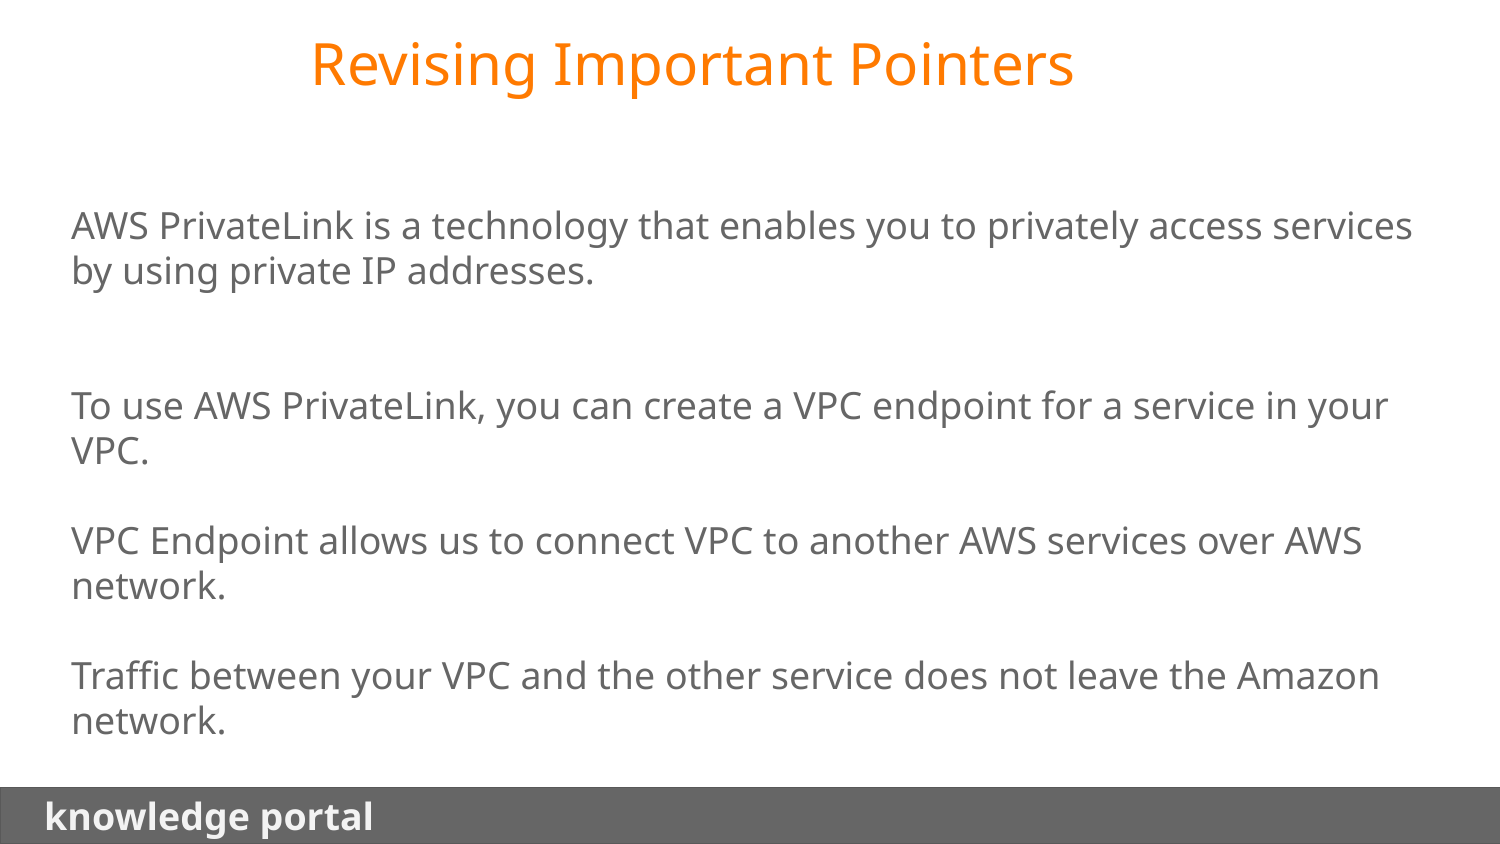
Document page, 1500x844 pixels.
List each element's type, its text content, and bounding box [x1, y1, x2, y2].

text_box knowledge portal [0, 787, 1500, 844]
text_box AWS PrivateLink is a technology that enables you to privately access services by using private IP addresses. To use AWS PrivateLink, you can create a VPC endpoint for a service in your VPC. VPC Endpoint allows us to connect VPC to another AWS services over AWS network. Traffic between your VPC and the other service does not leave the Amazon network. [56, 142, 1444, 317]
subtitle Revising Important Pointers [0, 12, 1400, 143]
